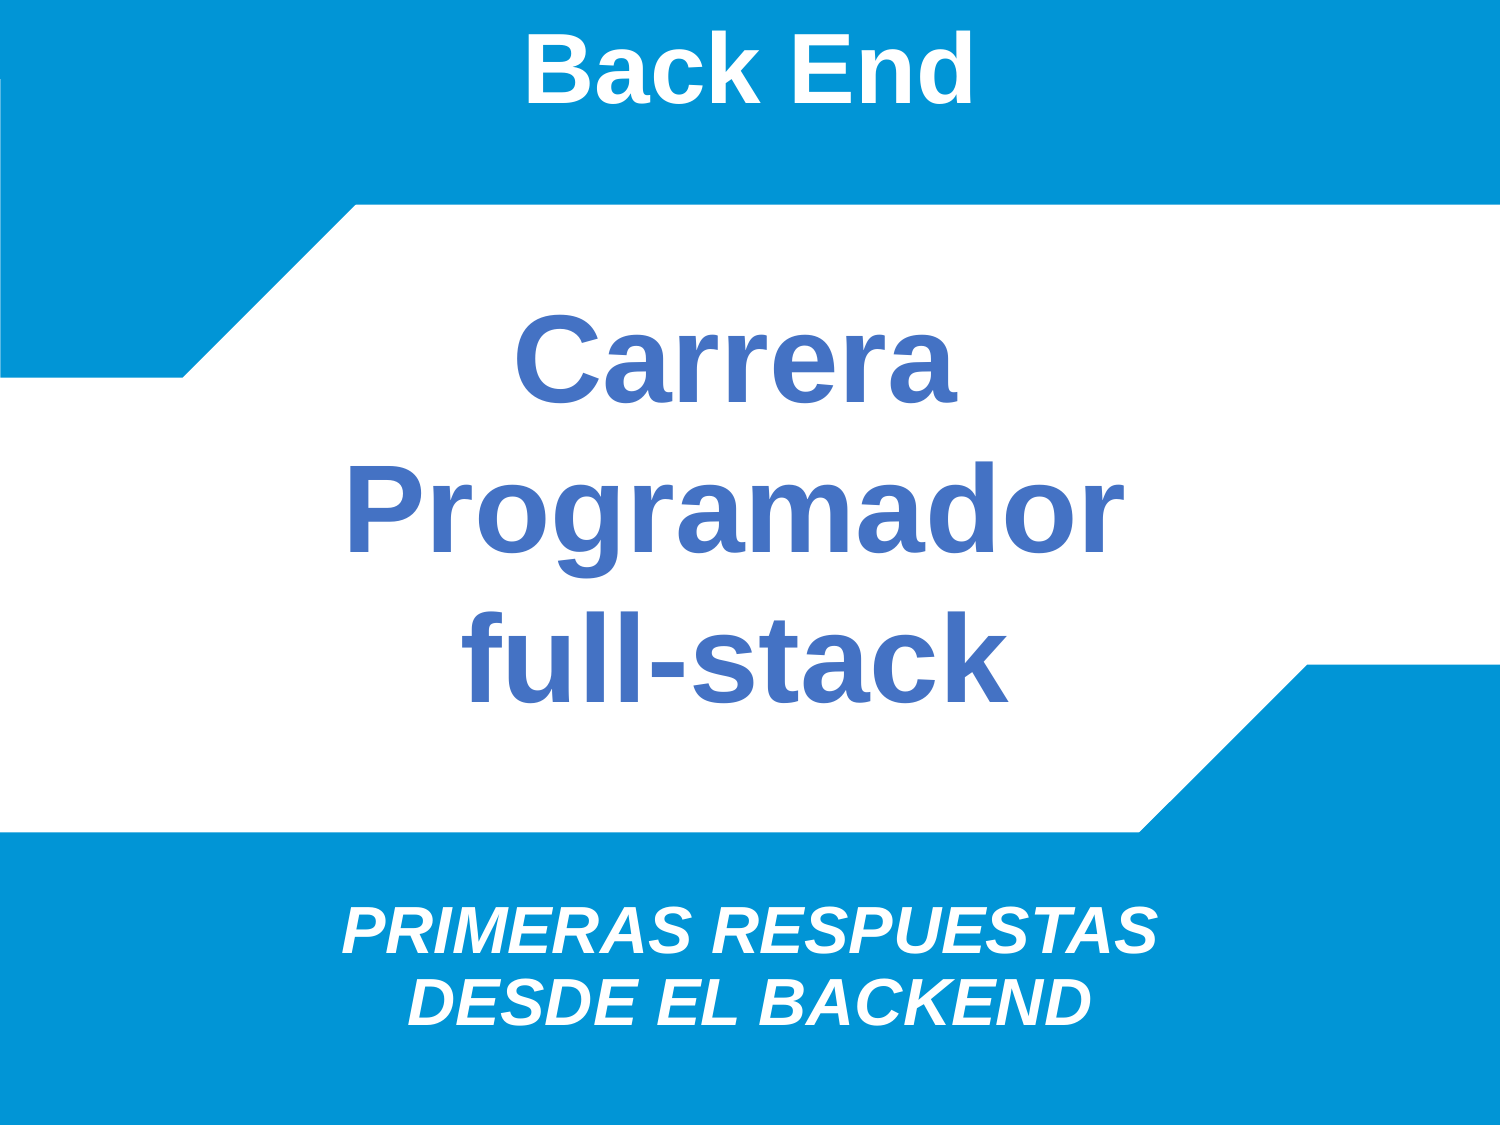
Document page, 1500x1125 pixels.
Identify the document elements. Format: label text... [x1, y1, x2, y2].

subtitle PRIMERAS RESPUESTAS DESDE EL BACKEND [0, 888, 1500, 979]
picture [1046, 980, 1090, 1024]
picture [457, 980, 500, 1024]
picture [997, 980, 1043, 1024]
picture [502, 979, 543, 1025]
picture [807, 980, 848, 1024]
picture [702, 980, 736, 1024]
picture [658, 980, 701, 1024]
picture [905, 980, 952, 1024]
picture [858, 979, 902, 1025]
picture [953, 980, 996, 1024]
title Back End [15, 0, 1486, 133]
picture [546, 980, 590, 1024]
picture [760, 980, 803, 1024]
picture [409, 980, 453, 1024]
picture [595, 980, 638, 1024]
